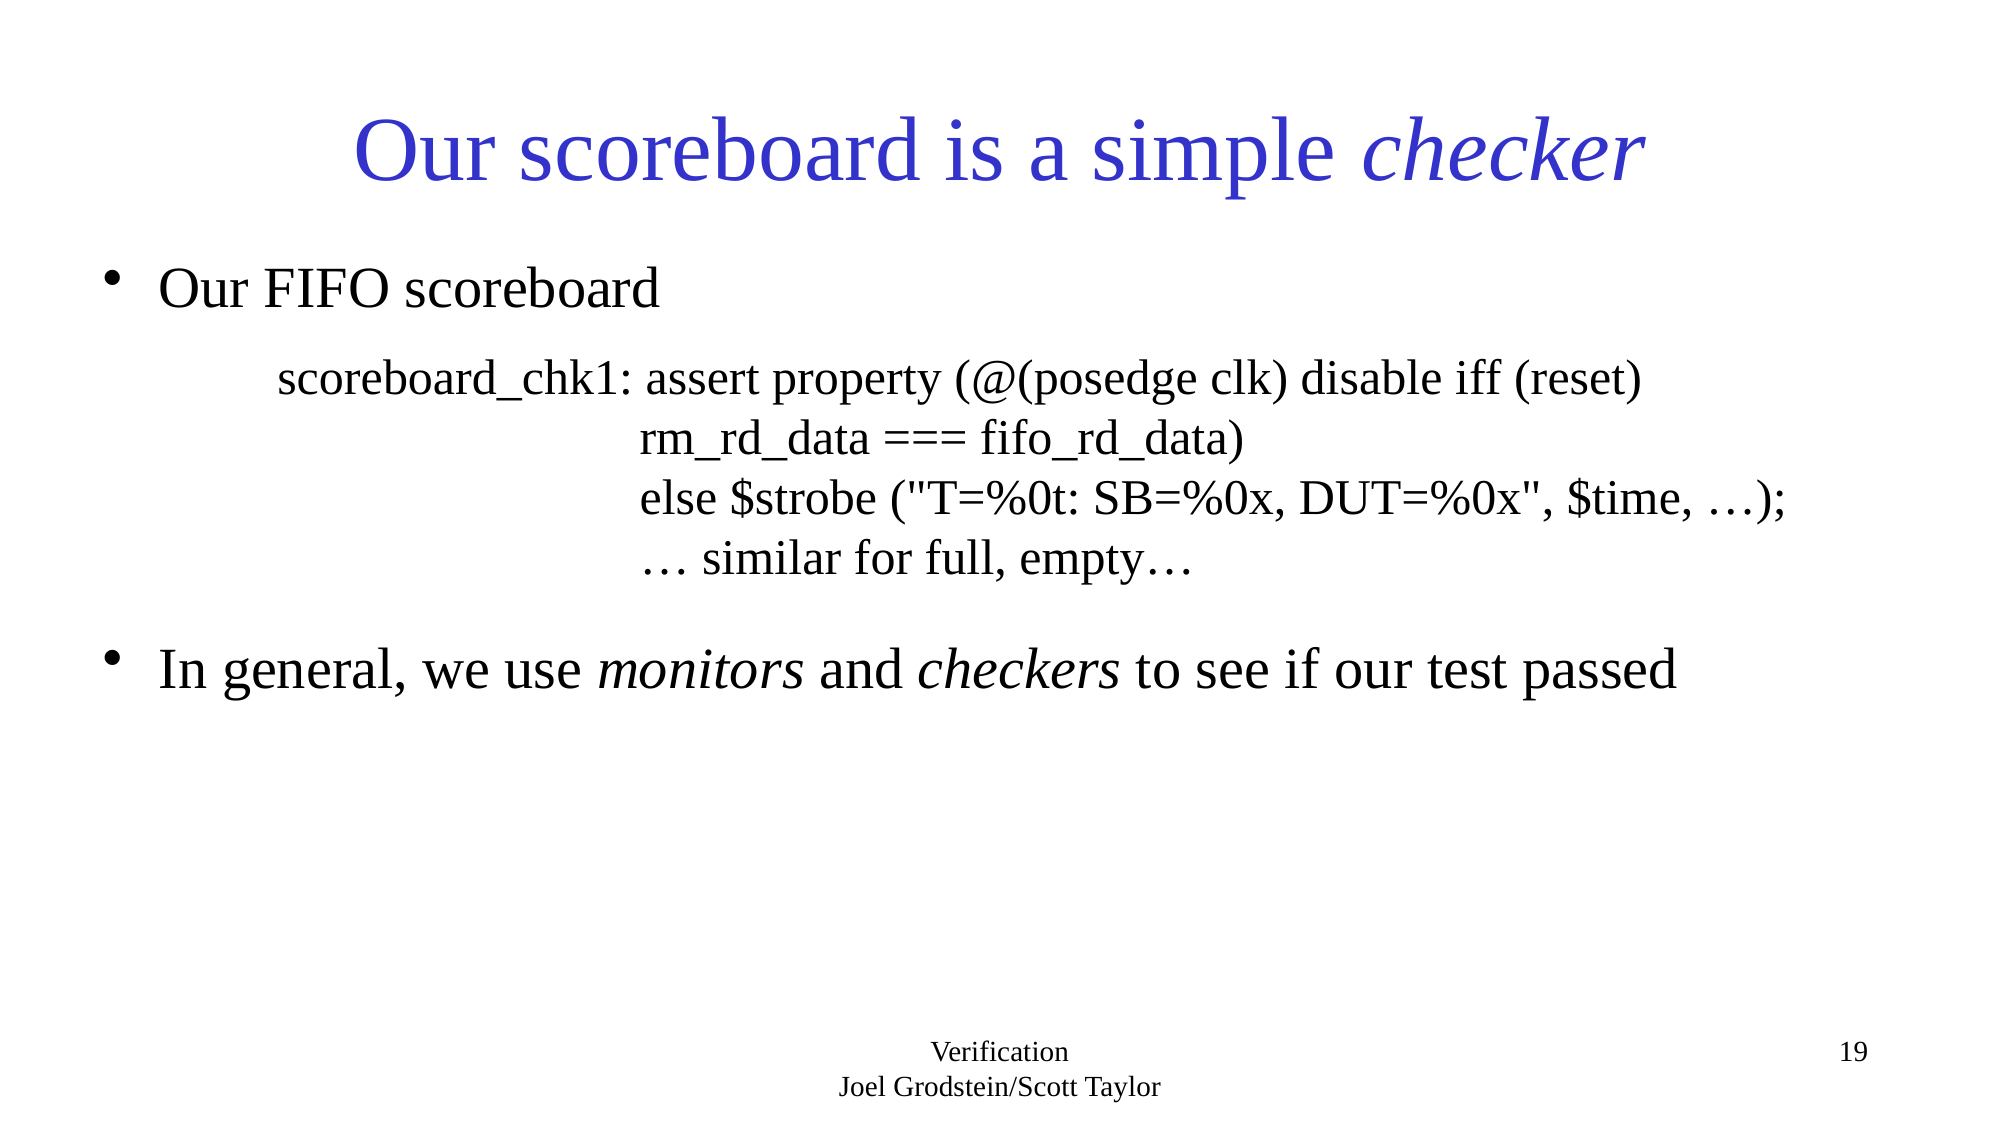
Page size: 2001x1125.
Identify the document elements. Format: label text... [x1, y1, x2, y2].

list In general, we use monitors and checkers to see if our test passed [87, 622, 1800, 738]
text_box Our FIFO scoreboard [87, 242, 838, 338]
footer Verification Joel Grodstein/Scott Taylor [683, 1024, 1317, 1101]
title Our scoreboard is a simple checker [150, 50, 1850, 238]
text_box scoreboard_chk1: assert property (@(posedge clk) disable iff (reset) rm_rd_data === fifo_rd_data) else $strobe ("T=%0t: SB=%0x, DUT=%0x", $time, …); … similar for full, empty… [249, 337, 1825, 593]
